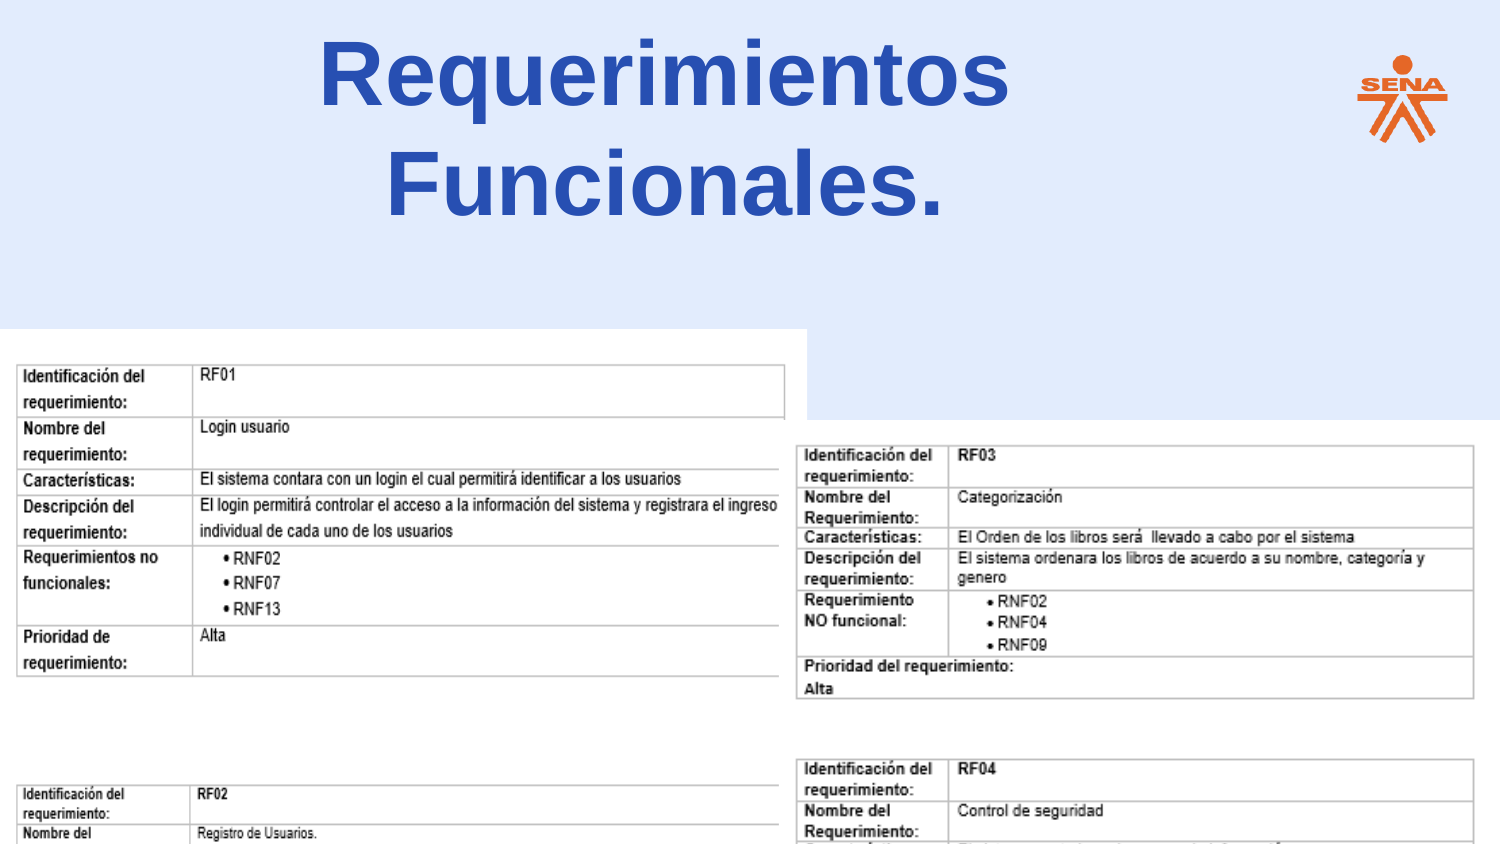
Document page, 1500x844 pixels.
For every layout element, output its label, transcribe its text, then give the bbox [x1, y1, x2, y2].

picture [0, 0, 1500, 844]
text_box Requerimientos Funcionales. [159, 6, 1172, 91]
